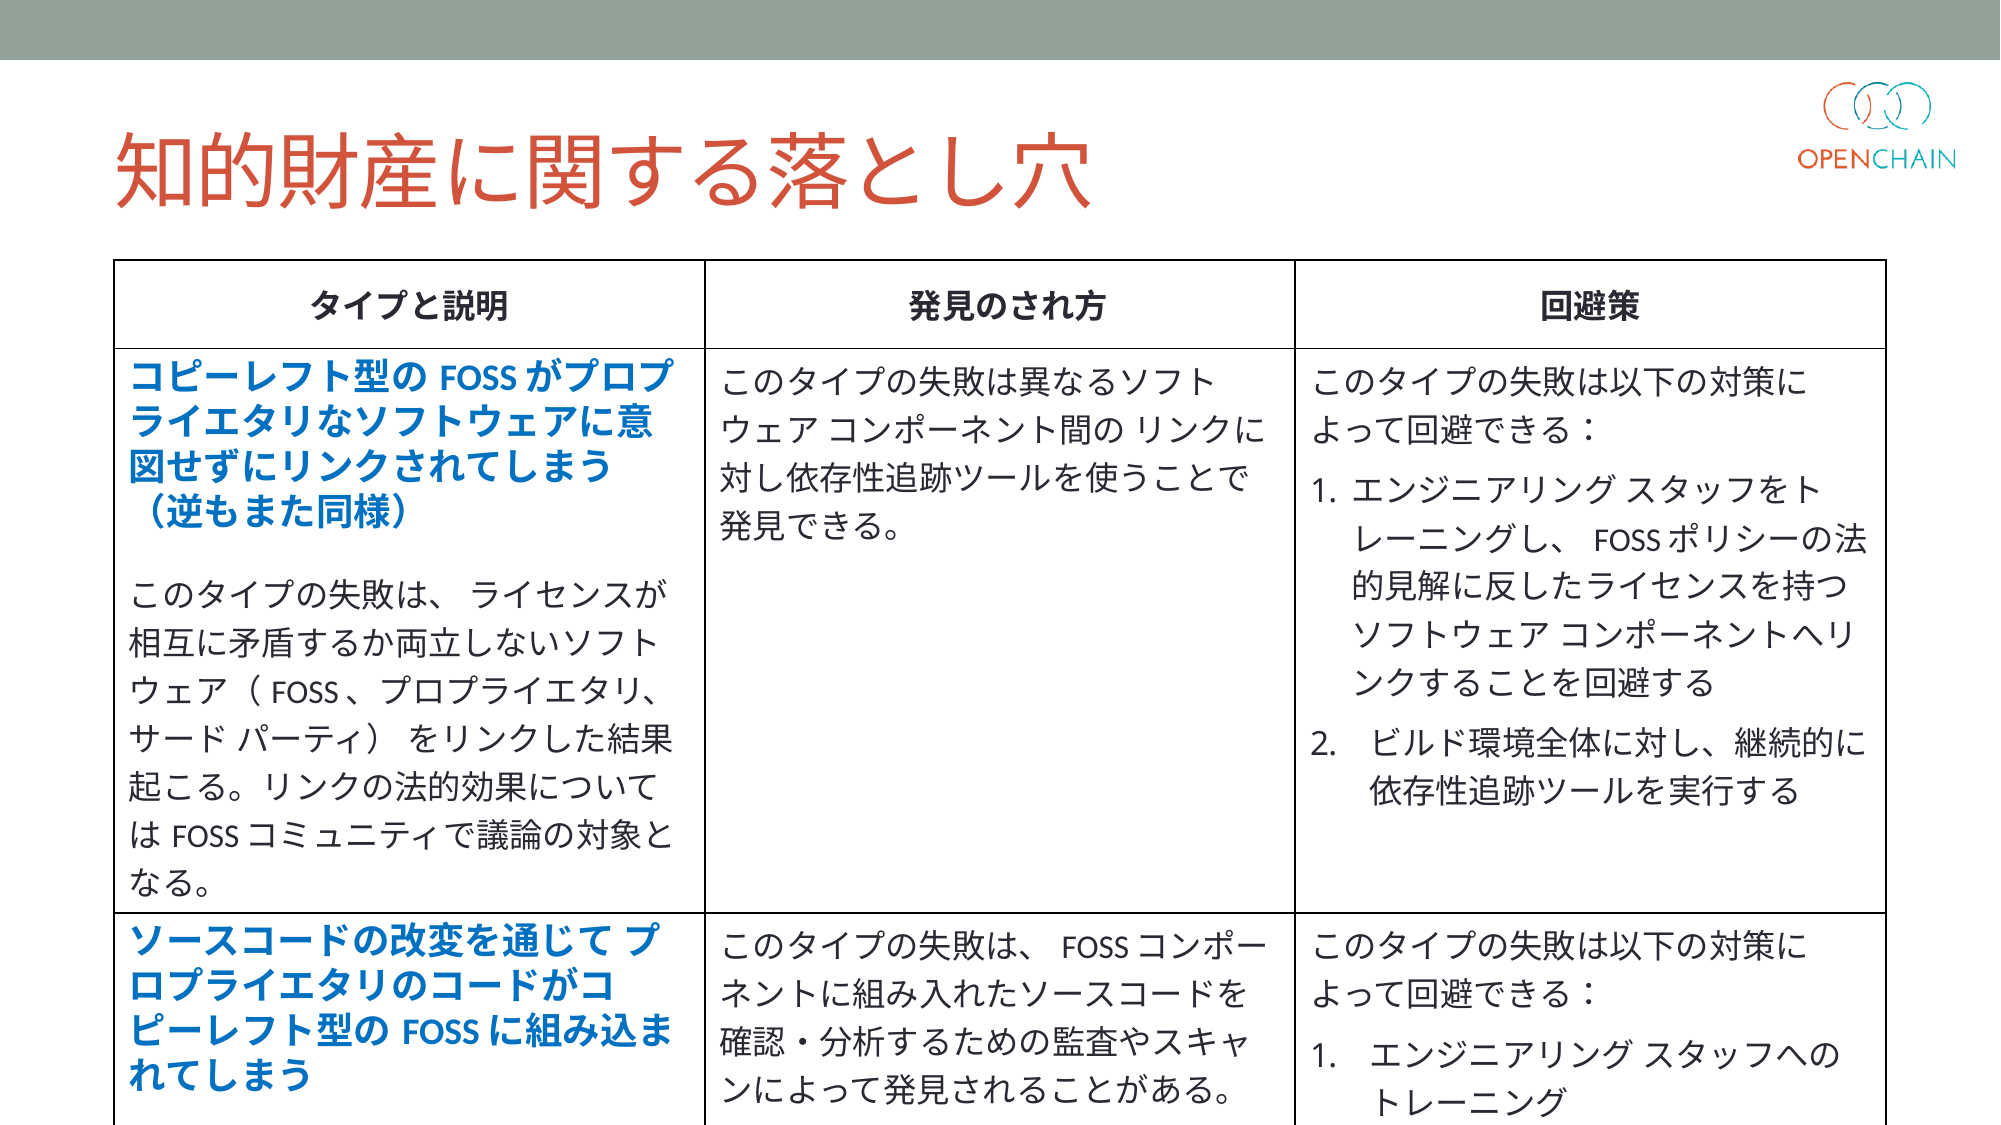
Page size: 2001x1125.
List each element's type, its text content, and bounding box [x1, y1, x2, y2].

table_cell このタイプの失敗は、FOSSコンポーネントに組み入れたソースコードを確認・分析するための監査やスキャンによって発見されることがある。 [706, 914, 1294, 1125]
table_cell このタイプの失敗は以下の対策によって回避できる： エンジニアリング スタッフへのトレーニング 定期的なコード監査の実施 [1296, 914, 1885, 1125]
table_cell このタイプの失敗は異なるソフトウェア コンポーネント間の リンクに対し依存性追跡ツールを使うことで発見できる。 [706, 349, 1294, 912]
table_header 回避策 [1296, 261, 1885, 348]
title 知的財産に関する落とし穴 [99, 87, 1900, 250]
table_cell コピーレフト型のFOSSがプロプライエタリなソフトウェアに意図せずにリンクされてしまう（逆もまた同様） このタイプの失敗は、 ライセンスが相互に矛盾するか両立しないソフトウェア（FOSS、プロプライエタリ、サード パーティ） をリンクした結果起こる。リンクの法的効果についてはFOSSコミュニティで議論の対象となる。 [115, 349, 704, 912]
table_cell このタイプの失敗は以下の対策によって回避できる： エンジニアリング スタッフをトレーニングし、FOSSポリシーの法的見解に反したライセンスを持つソフトウェア コンポーネントへリンクすることを回避する ビルド環境全体に対し、継続的に依存性追跡ツールを実行する [1296, 349, 1885, 912]
table_cell ソースコードの改変を通じて プロプライエタリのコードがコピーレフト型のFOSSに組み込まれてしまう [115, 914, 704, 1125]
picture [1798, 82, 1955, 169]
table_header 発見のされ方 [706, 261, 1294, 348]
table_header タイプと説明 [115, 261, 704, 348]
